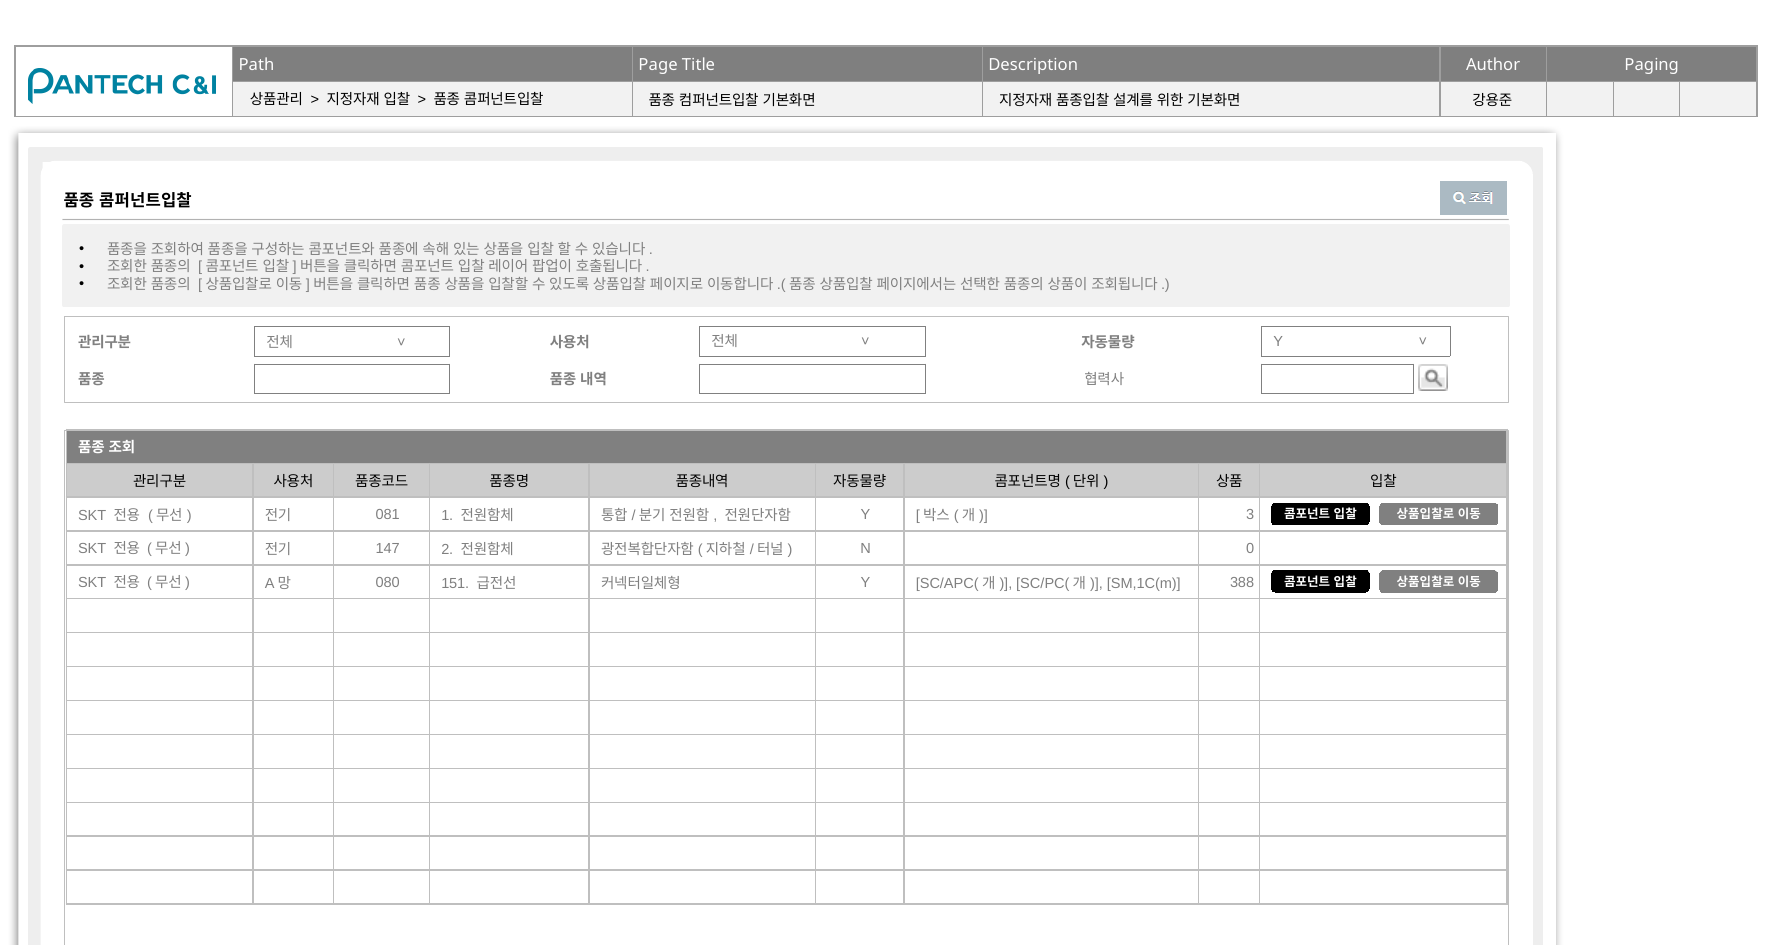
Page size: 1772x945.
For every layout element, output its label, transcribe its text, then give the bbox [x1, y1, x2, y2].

text_box 상품입찰로 이동 [1379, 503, 1498, 525]
text_box 콤포넌트 입찰 [1271, 570, 1370, 593]
text_box 강용준 [1443, 83, 1542, 116]
picture [42, 161, 1522, 239]
text_box 콤포넌트 입찰 [1271, 503, 1370, 525]
text_box [62, 428, 1510, 945]
text_box 상품입찰로 이동 [1379, 570, 1498, 593]
text_box 상품관리 > 지정자재 입찰 > 품종 콤퍼넌트입찰 [235, 82, 630, 116]
picture [1416, 362, 1448, 391]
picture [19, 52, 226, 111]
text_box 품종 컴퍼넌트입찰 기본화면 [633, 83, 972, 116]
text_box [62, 314, 1510, 404]
text_box [18, 133, 1556, 945]
text_box 지정자재 품종입찰 설계를 위한 기본화면 [984, 83, 1438, 116]
text_box [30, 148, 1542, 945]
text_box 품종을 조회하여 품종을 구성하는 콤포넌트와 품종에 속해 있는 상품을 입찰 할 수 있습니다. 조회한 품종의 [콤포넌트 입찰]버튼을 클릭하면 콤포넌트 입찰 레이어 팝업이 호출됩니다. 조회한 품종의 [상품입찰로 이동]버튼을 클릭하면 품종 상품을 입찰할 수 있도록 상품입찰 페이지로 이동합니다.(품종 상품입찰 페이지에서는 선택한 품종의 상품이 조회됩니다.) [64, 245, 1509, 306]
text_box [42, 164, 1531, 945]
